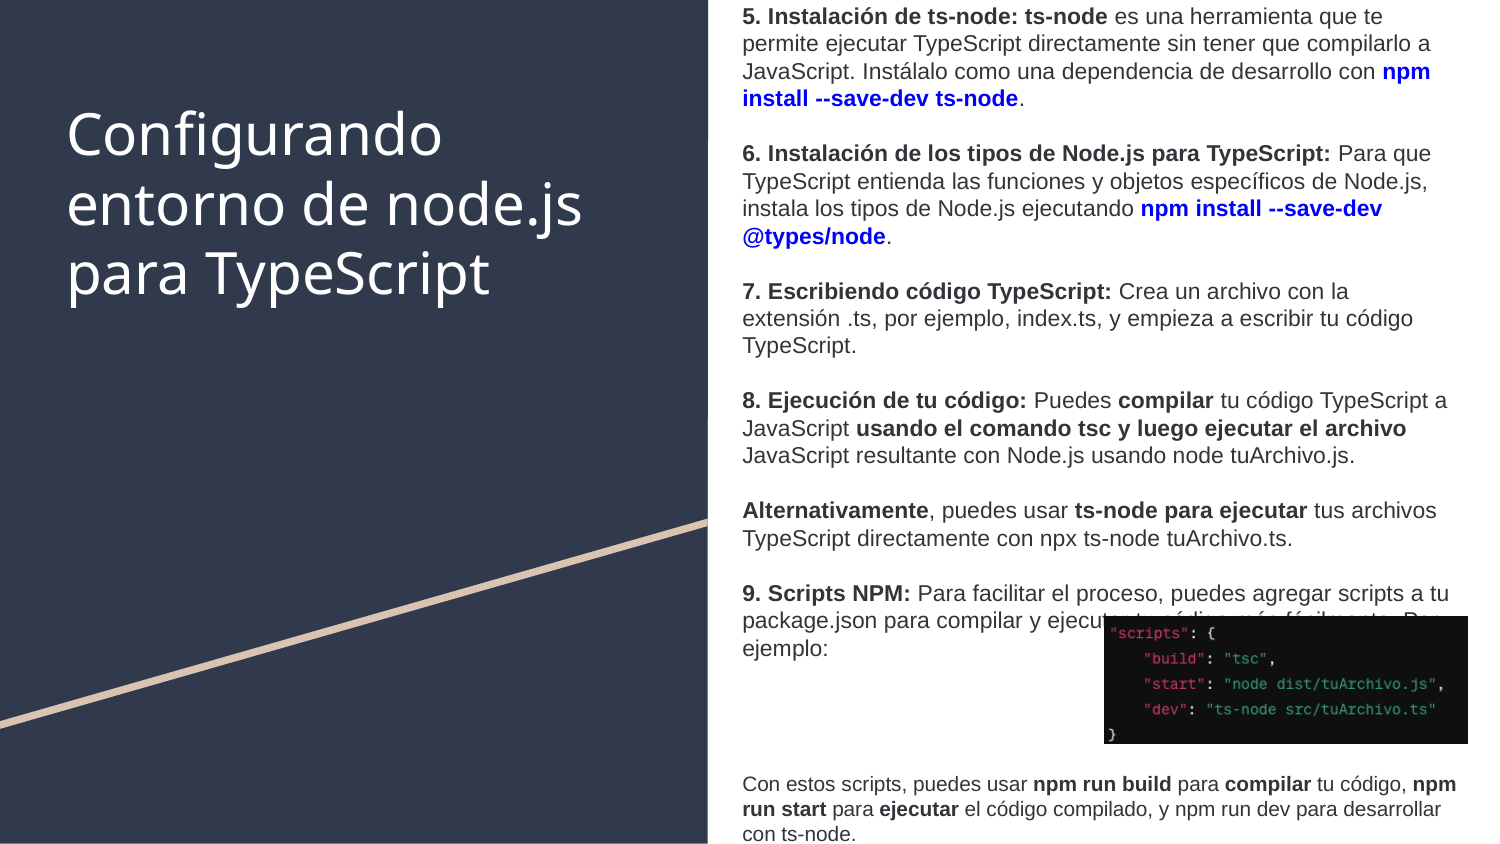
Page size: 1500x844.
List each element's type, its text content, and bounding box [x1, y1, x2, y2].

text_box 5. Instalación de ts-node: ts-node es una herramienta que te permite ejecutar TypeScript directamente sin tener que compilarlo a JavaScript. Instálalo como una dependencia de desarrollo con npm install --save-dev ts-node. 6. Instalación de los tipos de Node.js para TypeScript: Para que TypeScript entienda las funciones y objetos específicos de Node.js, instala los tipos de Node.js ejecutando npm install --save-dev @types/node. 7. Escribiendo código TypeScript: Crea un archivo con la extensión .ts, por ejemplo, index.ts, y empieza a escribir tu código TypeScript. 8. Ejecución de tu código: Puedes compilar tu código TypeScript a JavaScript usando el comando tsc y luego ejecutar el archivo JavaScript resultante con Node.js usando node tuArchivo.js. Alternativamente, puedes usar ts-node para ejecutar tus archivos TypeScript directamente con npx ts-node tuArchivo.ts. 9. Scripts NPM: Para facilitar el proceso, puedes agregar scripts a tu package.json para compilar y ejecutar tu código más fácilmente. Por ejemplo: Con estos scripts, puedes usar npm run build para compilar tu código, npm run start para ejecutar el código compilado, y npm run dev para desarrollar con ts-node. [727, 0, 1478, 844]
picture [1104, 616, 1468, 745]
title Configurando entorno de node.js para TypeScript [51, 82, 660, 494]
